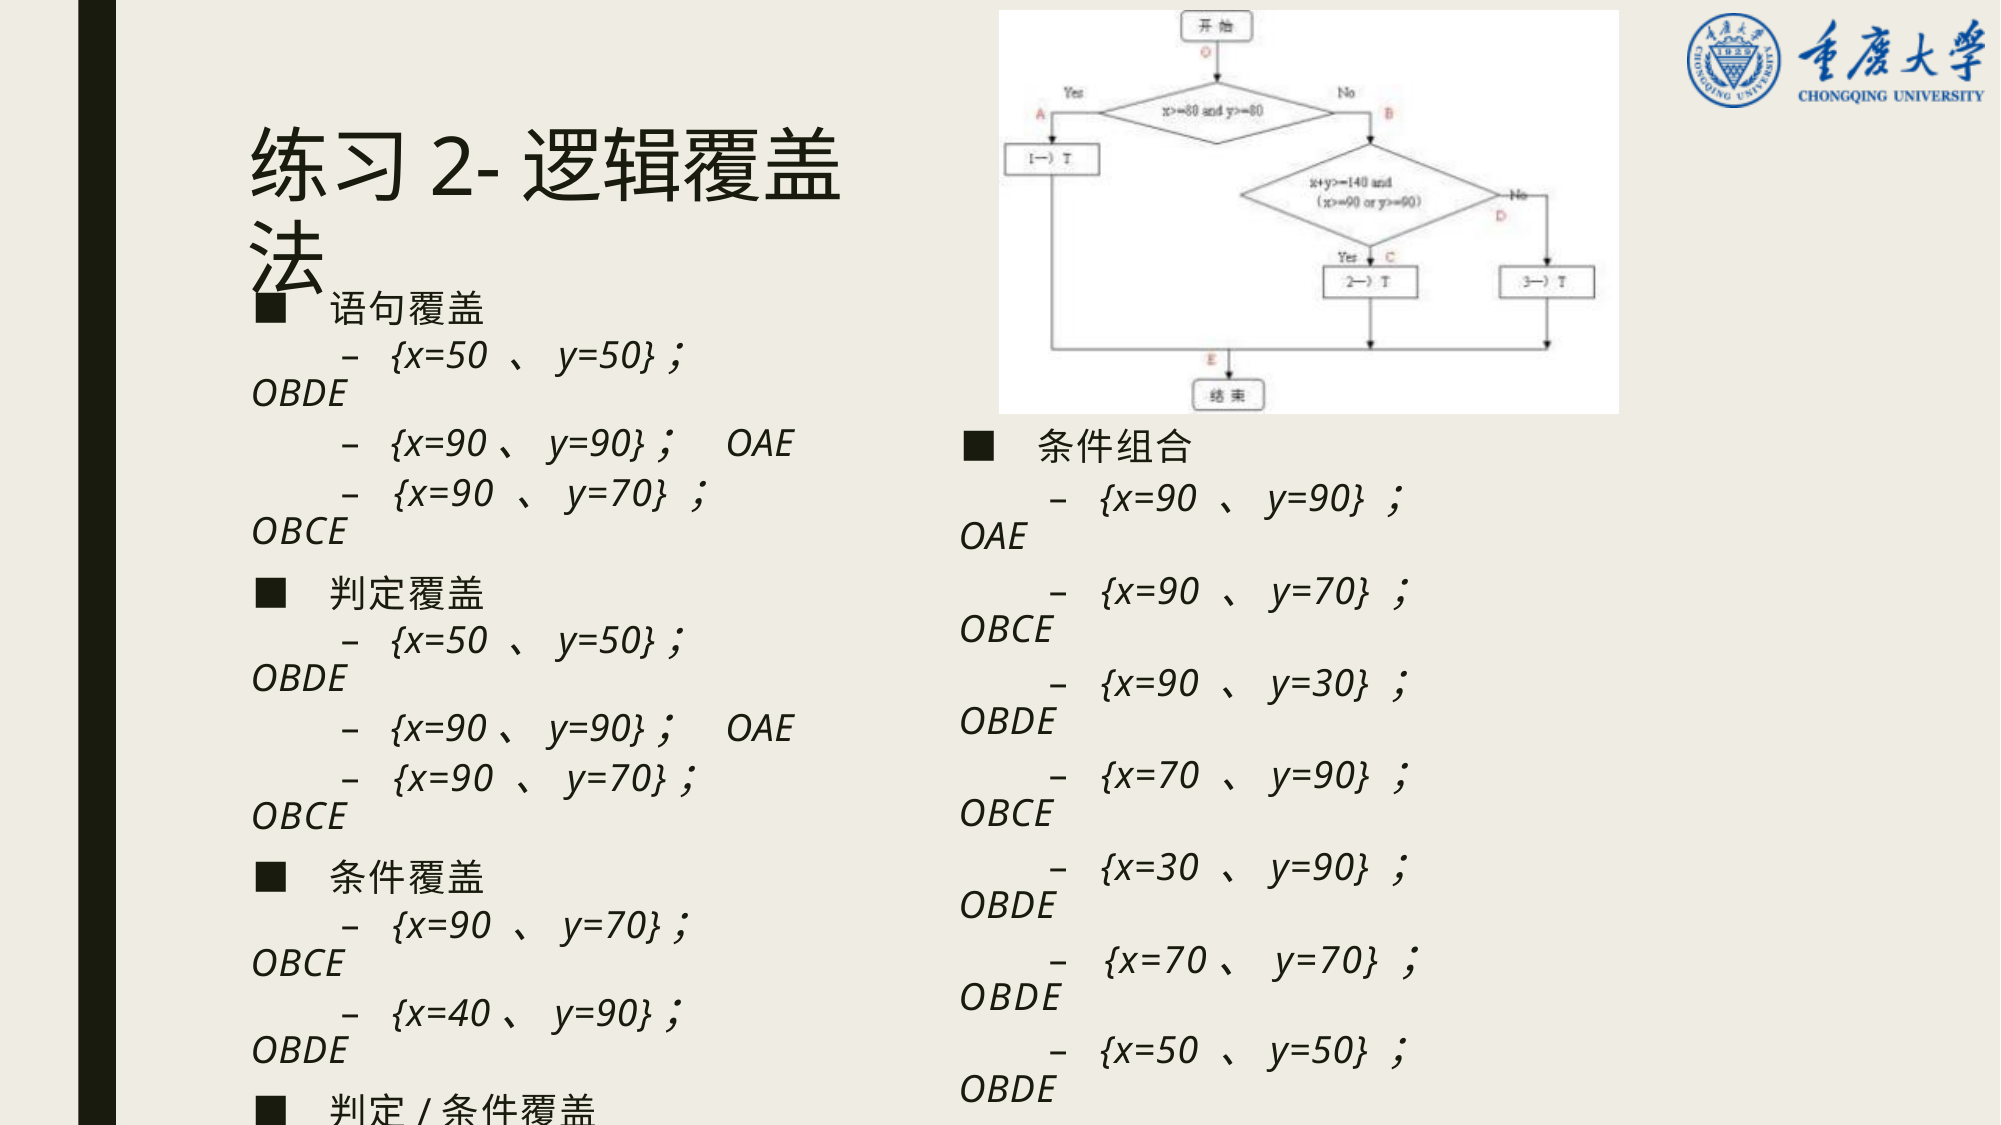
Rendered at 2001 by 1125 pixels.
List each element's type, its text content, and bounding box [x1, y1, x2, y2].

text_box 练习2-逻辑覆盖法 [246, 118, 895, 216]
text_box ■ 语句覆盖 – {x=50 、y=50}； OBDE – {x=90、y=90}； OAE – {x=90 、y=70} ；OBCE ■ 判定覆盖 – {x=50 、y=50}； OBDE – {x=90、y=90}； OAE – {x=90 、y=70}； OBCE ■ 条件覆盖 – {x=90 、y=70}； OBCE – {x=40、y=90}； OBDE ■ 判定/条件覆盖 – {x=90 、y=90} ；OAE – {x=50 、y=50}； OBDE – {x=90、y=70}； OBCE – {x=70 、y=90}； OBCE [250, 284, 800, 1107]
picture [1686, 13, 1985, 108]
text_box [78, 0, 116, 1125]
text_box [0, 0, 78, 1125]
picture [999, 10, 1619, 414]
text_box [116, 0, 2000, 1125]
text_box ■ 条件组合 – {x=90 、y=90} ； OAE – {x=90 、y=70} ； OBCE – {x=90 、y=30} ； OBDE – {x=70 、y=90} ； OBCE – {x=30 、y=90} ； OBDE – {x=70、y=70} ；OBDE – {x=50 、y=50} ； OBDE ■ 路径覆盖 – {x=90 、y=90} ； OAE – {x=50、y=50} ；OBDE – {x=90 、y=70} ； OBCE [958, 422, 1504, 1077]
